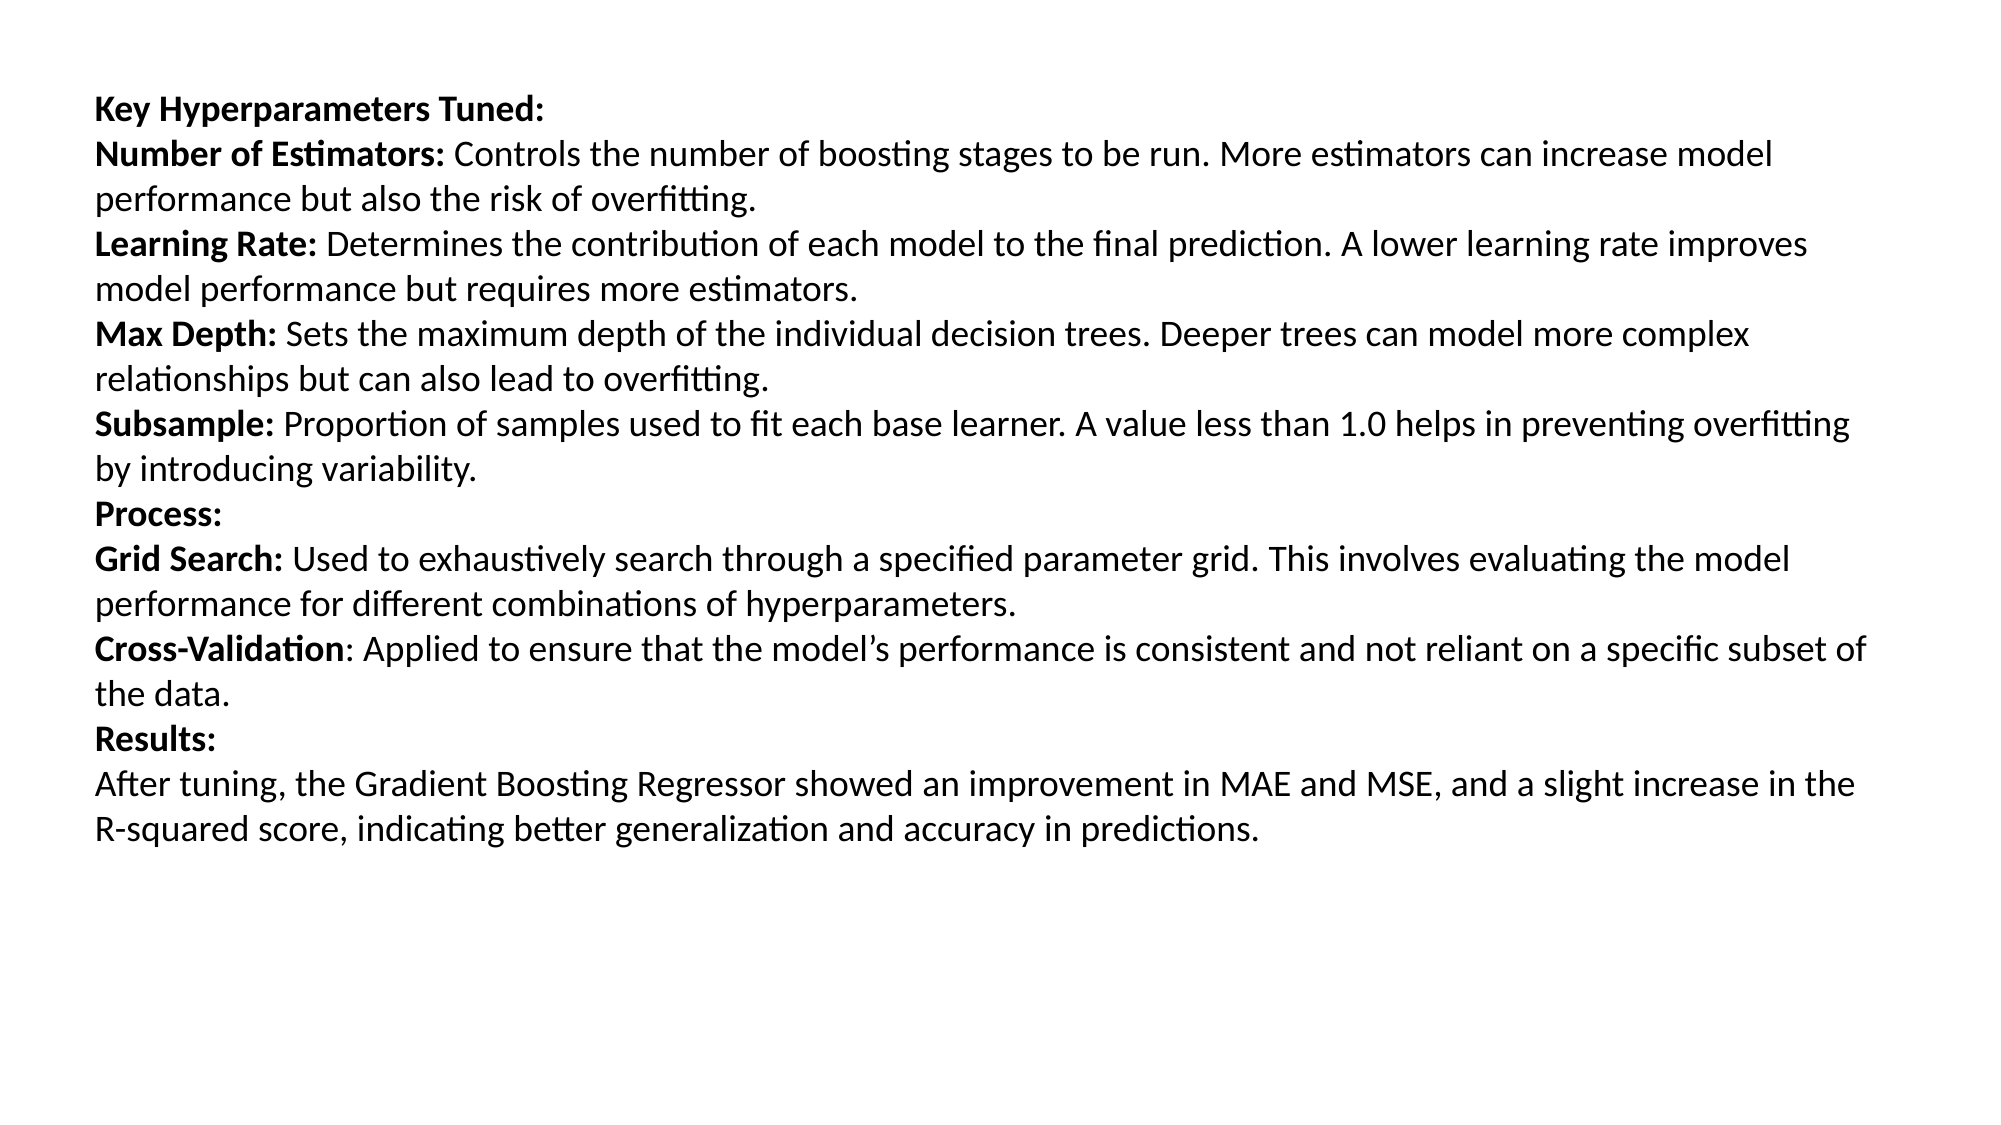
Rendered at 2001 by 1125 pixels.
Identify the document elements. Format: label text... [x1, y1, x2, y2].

text_box Key Hyperparameters Tuned: Number of Estimators: Controls the number of boosting stages to be run. More estimators can increase model performance but also the risk of overfitting. Learning Rate: Determines the contribution of each model to the final prediction. A lower learning rate improves model performance but requires more estimators. Max Depth: Sets the maximum depth of the individual decision trees. Deeper trees can model more complex relationships but can also lead to overfitting. Subsample: Proportion of samples used to fit each base learner. A value less than 1.0 helps in preventing overfitting by introducing variability. Process: Grid Search: Used to exhaustively search through a specified parameter grid. This involves evaluating the model performance for different combinations of hyperparameters. Cross-Validation: Applied to ensure that the model’s performance is consistent and not reliant on a specific subset of the data. Results: After tuning, the Gradient Boosting Regressor showed an improvement in MAE and MSE, and a slight increase in the R-squared score, indicating better generalization and accuracy in predictions. [80, 76, 1886, 1006]
